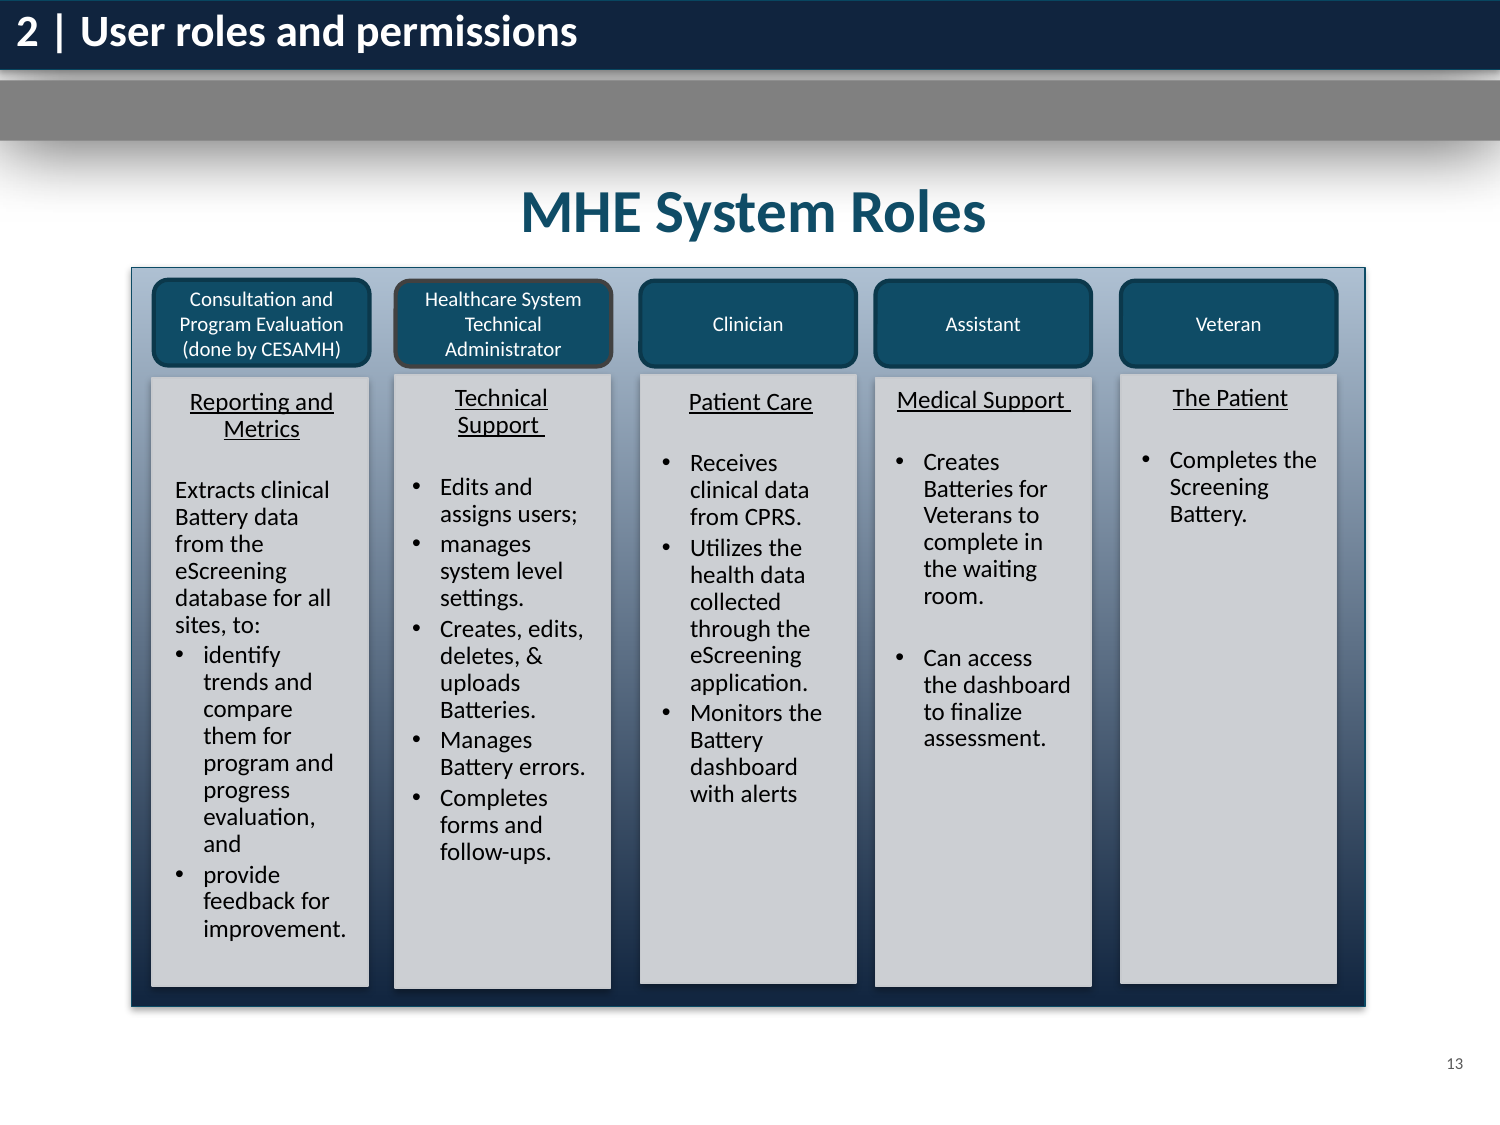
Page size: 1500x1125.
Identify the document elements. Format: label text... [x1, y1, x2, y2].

text_box [394, 374, 401, 989]
slide_number 13 [1403, 1032, 1479, 1093]
text_box [875, 377, 1092, 987]
text_box Veteran [1118, 278, 1339, 369]
text_box Assistant [873, 278, 1094, 369]
text_box [605, 374, 611, 989]
text_box Medical Support Creates Batteries for Veterans to complete in the waiting room. Can access the dashboard to finalize assessment. [884, 376, 1086, 985]
text_box [640, 374, 857, 984]
text_box [131, 267, 1366, 1007]
text_box Technical Support Edits and assigns users; manages system level settings. Creates, edits, deletes, & uploads Batteries. Manages Battery errors. Completes forms and follow-ups. [401, 374, 605, 989]
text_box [1120, 374, 1337, 984]
text_box Consultation and Program Evaluation (done by CESAMH) [151, 277, 372, 368]
text_box Clinician [638, 278, 859, 369]
text_box [151, 377, 369, 987]
text_box MHE System Roles [110, 164, 1397, 253]
text_box Healthcare System Technical Administrator [393, 278, 614, 369]
title 2 | User roles and permissions [1, 4, 1447, 63]
text_box Patient Care Receives clinical data from CPRS. Utilizes the health data collected through the eScreening application. Monitors the Battery dashboard with alerts [651, 378, 855, 985]
text_box Reporting and Metrics Extracts clinical Battery data from the eScreening database for all sites, to: identify trends and compare them for program and progress evaluation, and provide feedback for improvement. [164, 378, 363, 987]
